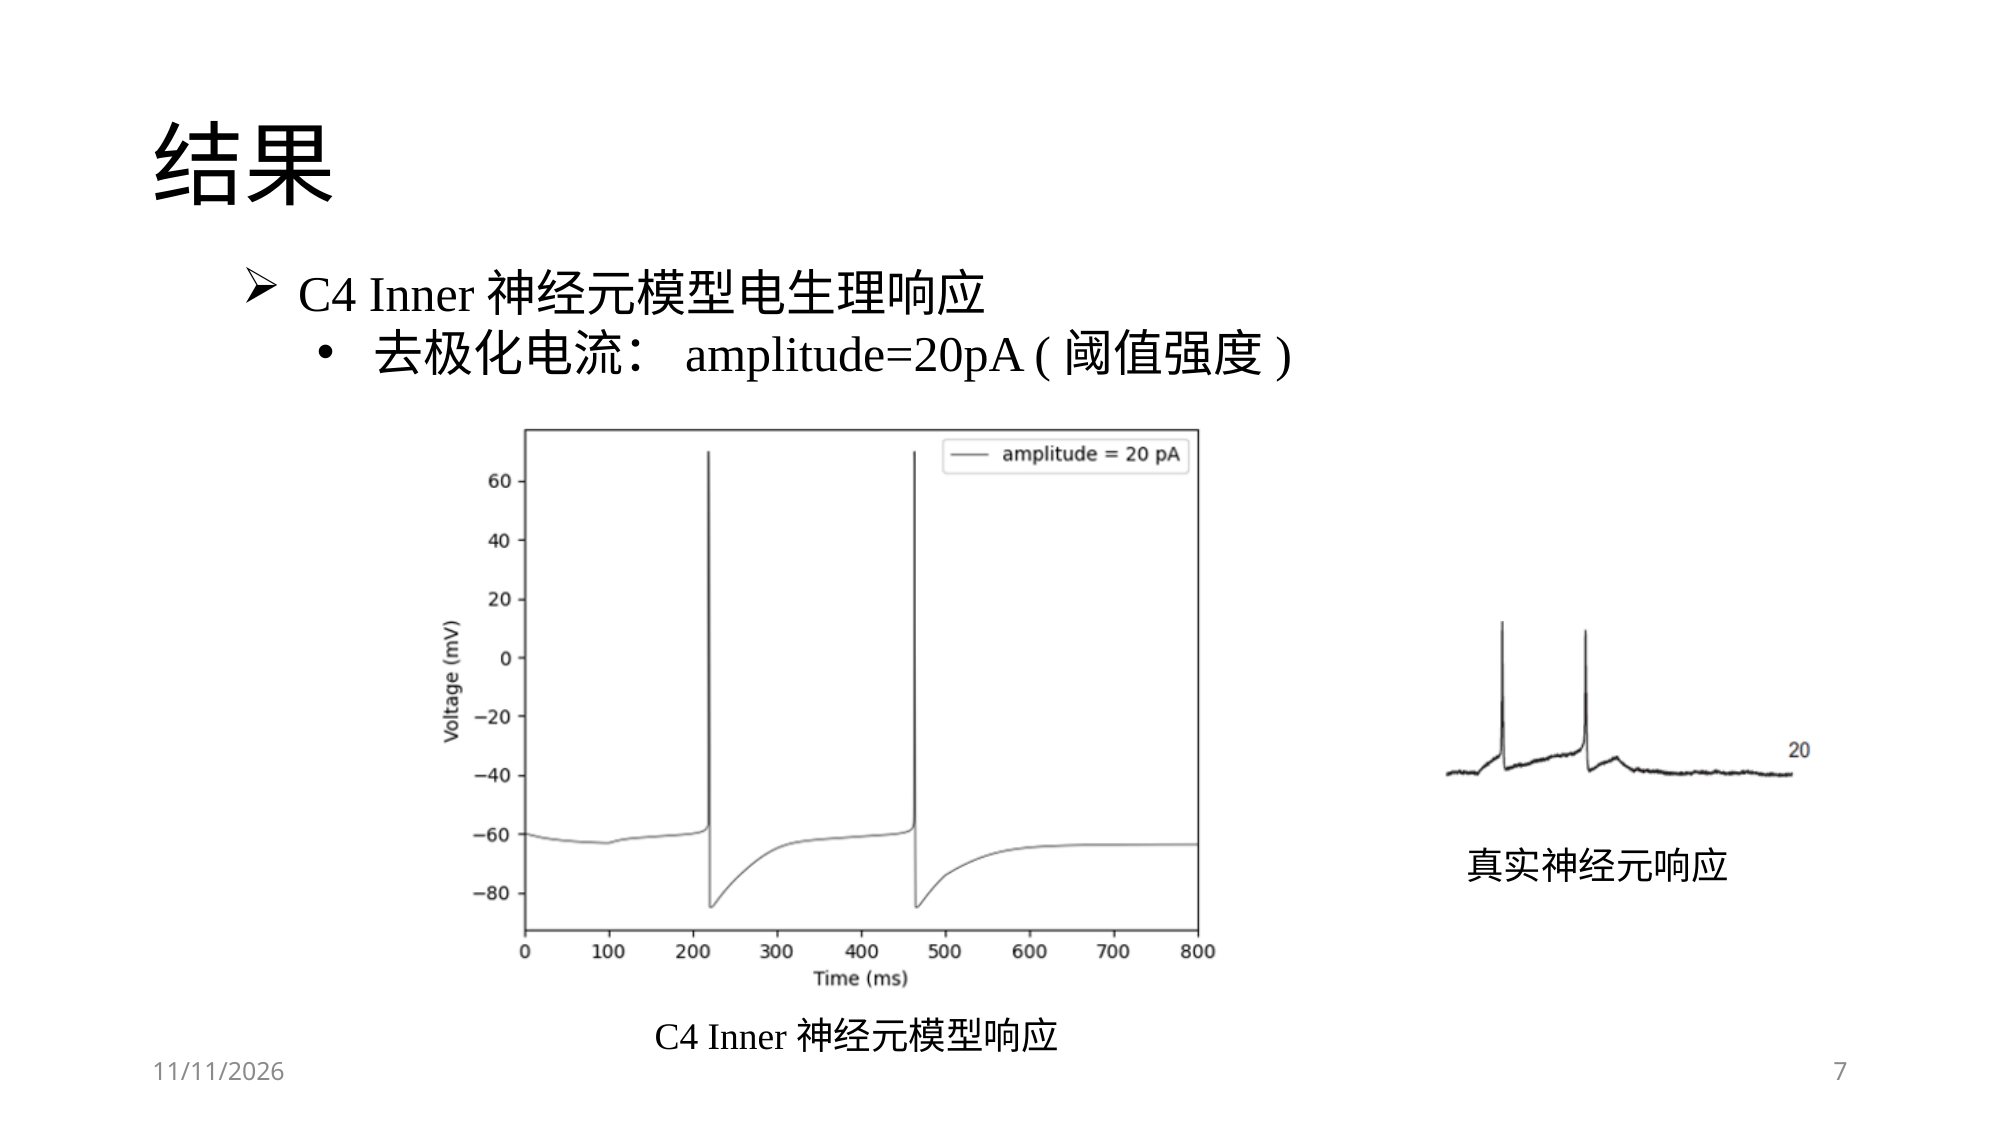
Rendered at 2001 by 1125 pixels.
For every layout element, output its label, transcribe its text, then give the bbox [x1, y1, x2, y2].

picture [389, 412, 1269, 1021]
slide_number 7 [1412, 1042, 1863, 1103]
text_box C4 Inner神经元模型电生理响应 去极化电流：amplitude=20pA (阈值强度) [227, 253, 1307, 389]
title 结果 [137, 59, 1863, 278]
text_box C4 Inner神经元模型响应 [639, 1021, 1074, 1065]
picture [1407, 621, 1868, 836]
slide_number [137, 1042, 588, 1103]
text_box 真实神经元响应 [1451, 836, 1744, 895]
